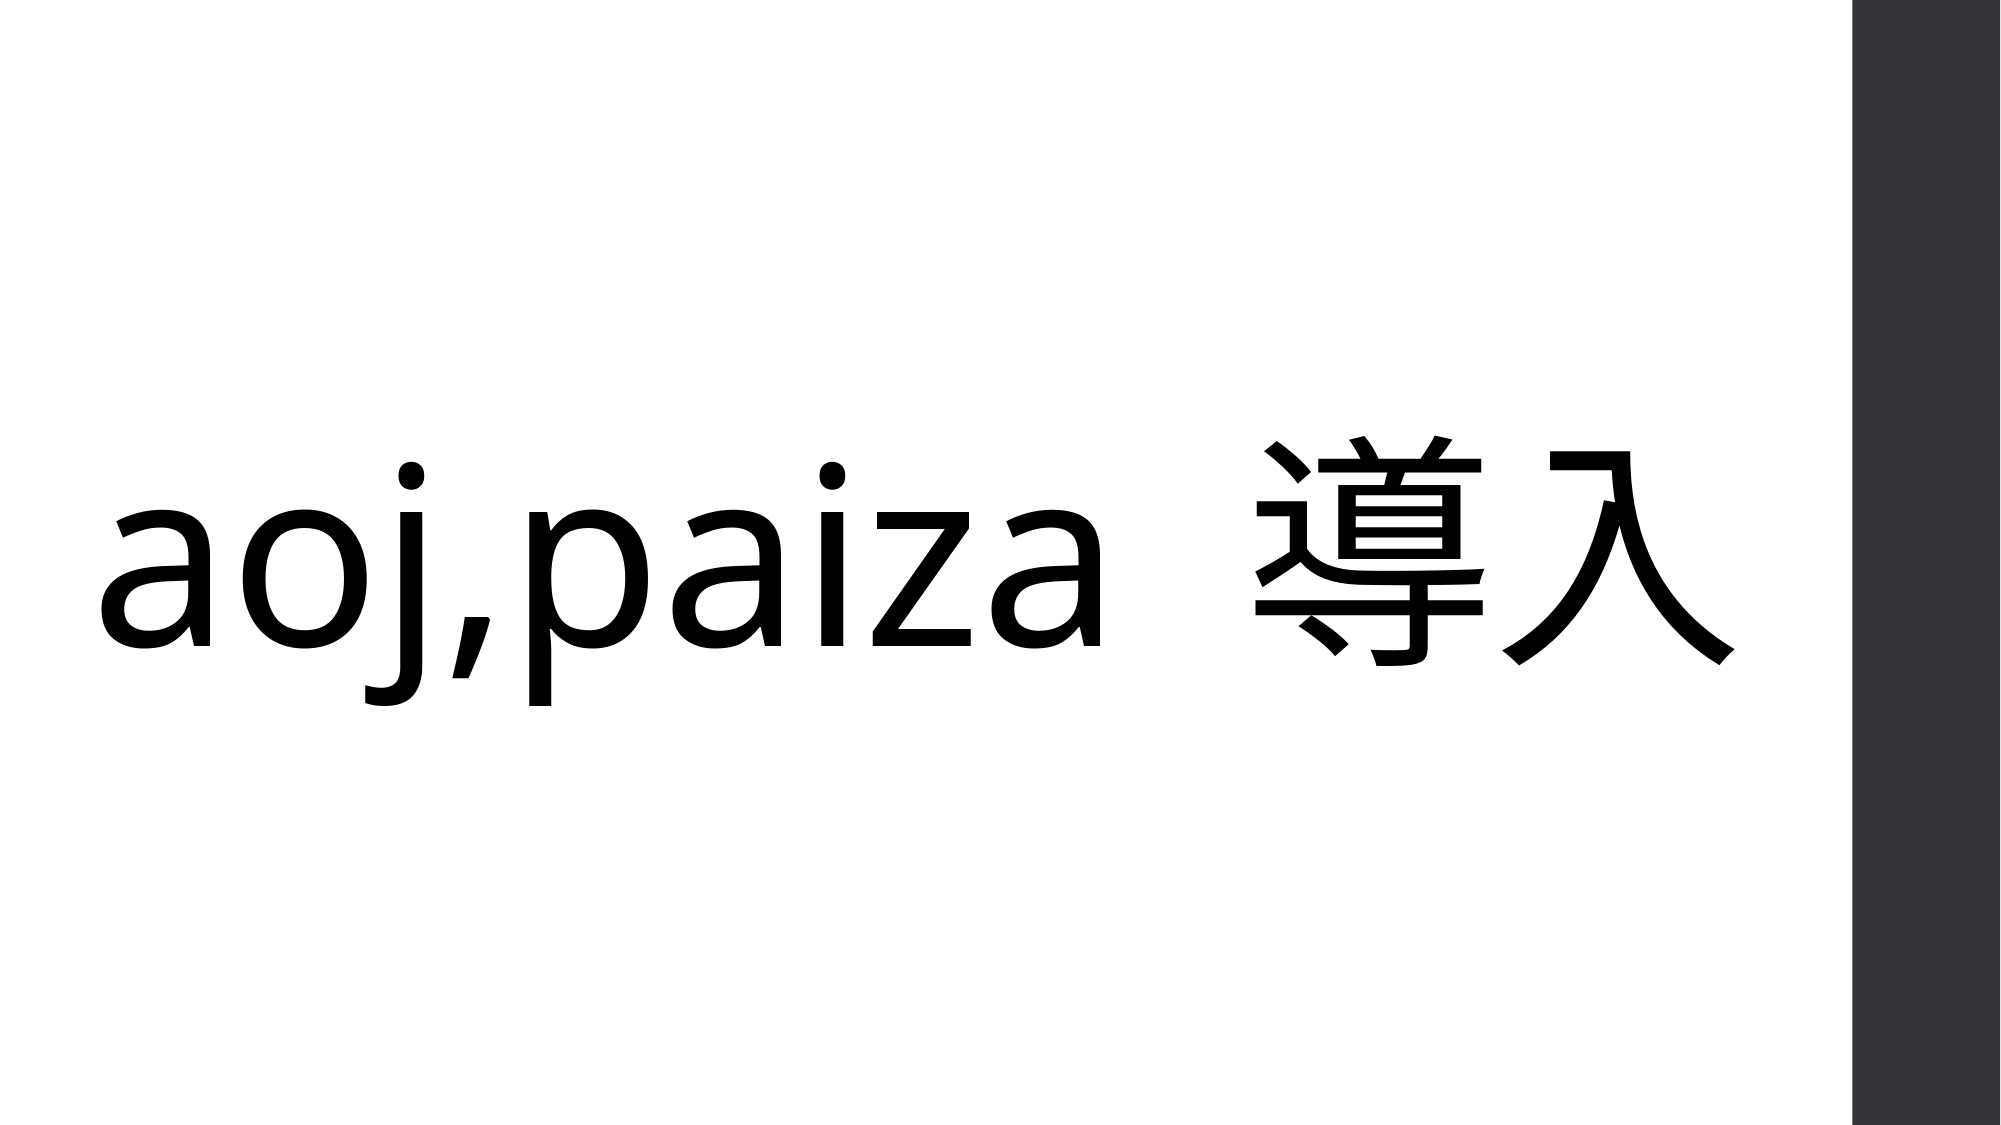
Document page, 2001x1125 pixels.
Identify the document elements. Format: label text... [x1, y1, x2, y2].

title aoj,paiza 導入 [75, 288, 1787, 708]
